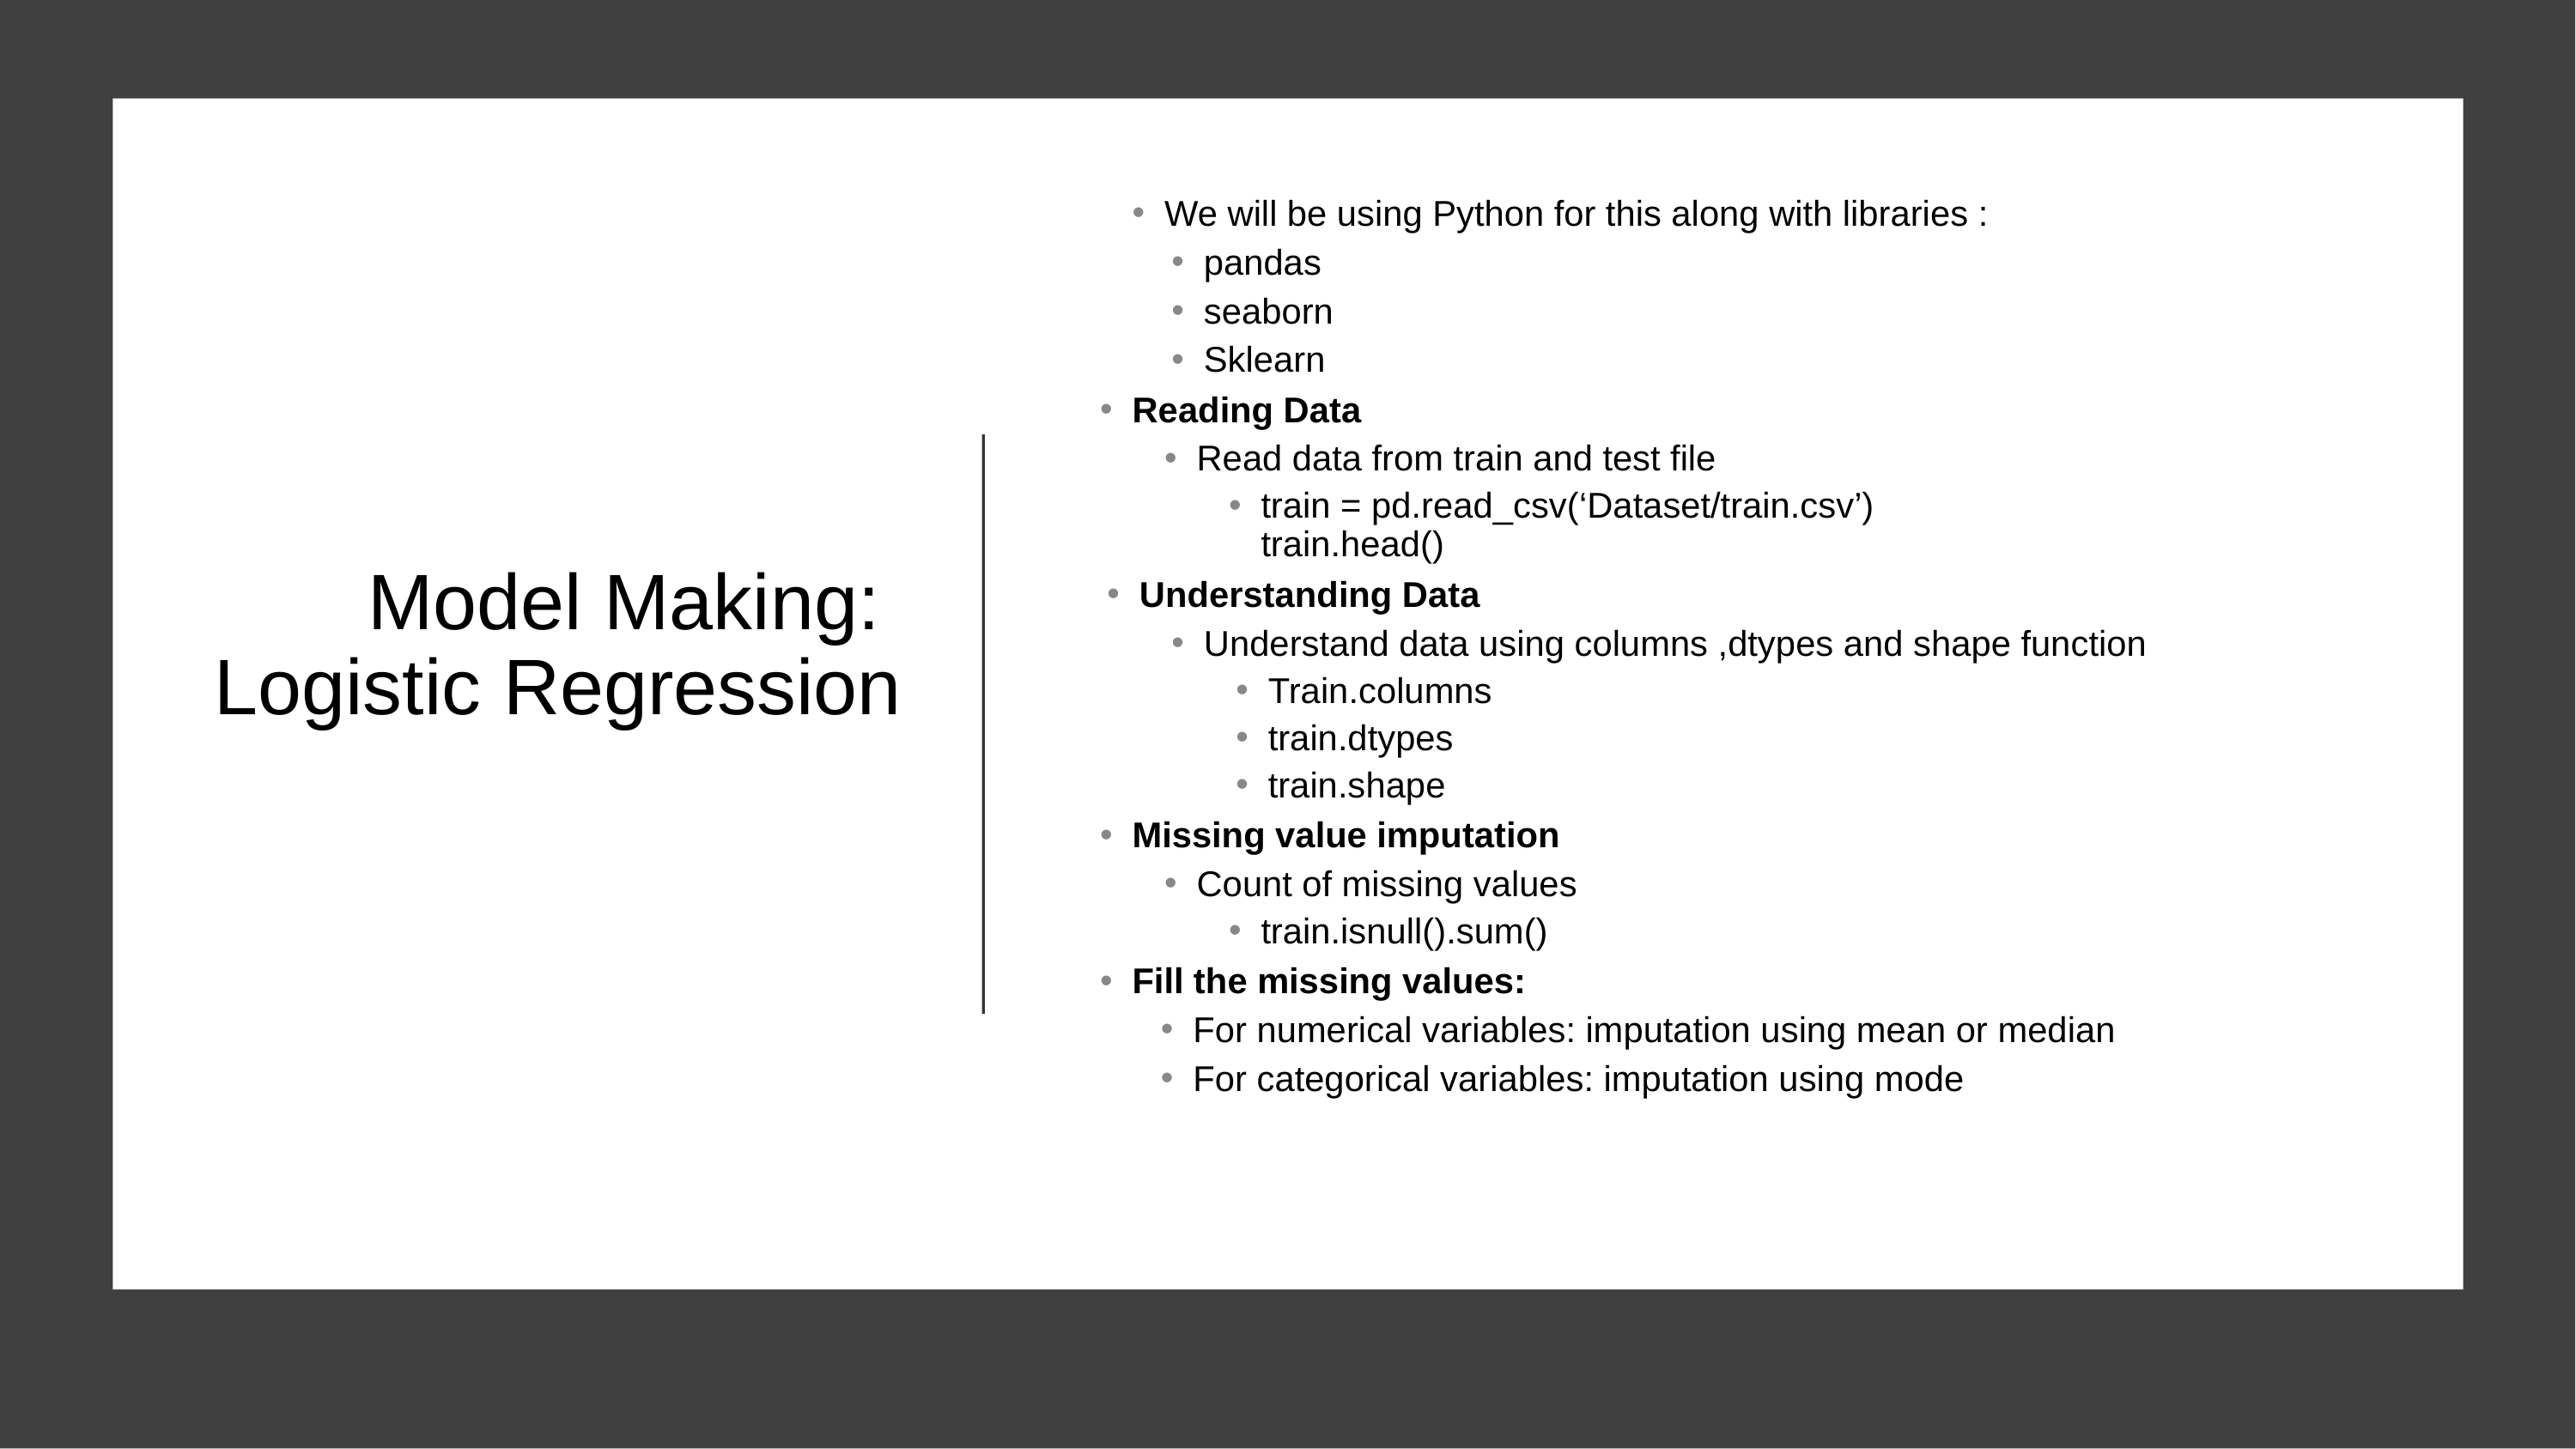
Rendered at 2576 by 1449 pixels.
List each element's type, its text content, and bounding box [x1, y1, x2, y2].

subtitle We will be using Python for this along with libraries : pandas seaborn Sklearn Reading Data Read data from train and test file train = pd.read_csv(‘Dataset/train.csv’) train.head() Understanding Data Understand data using columns ,dtypes and shape function Train.columns train.dtypes train.shape Missing value imputation Count of missing values train.isnull().sum() Fill the missing values: For numerical variables: imputation using mean or median For categorical variables: imputation using mode [1051, 188, 2399, 1199]
text_box [0, 0, 2576, 1449]
text_box [111, 96, 2465, 1291]
title Model Making: Logistic Regression [177, 188, 916, 1199]
